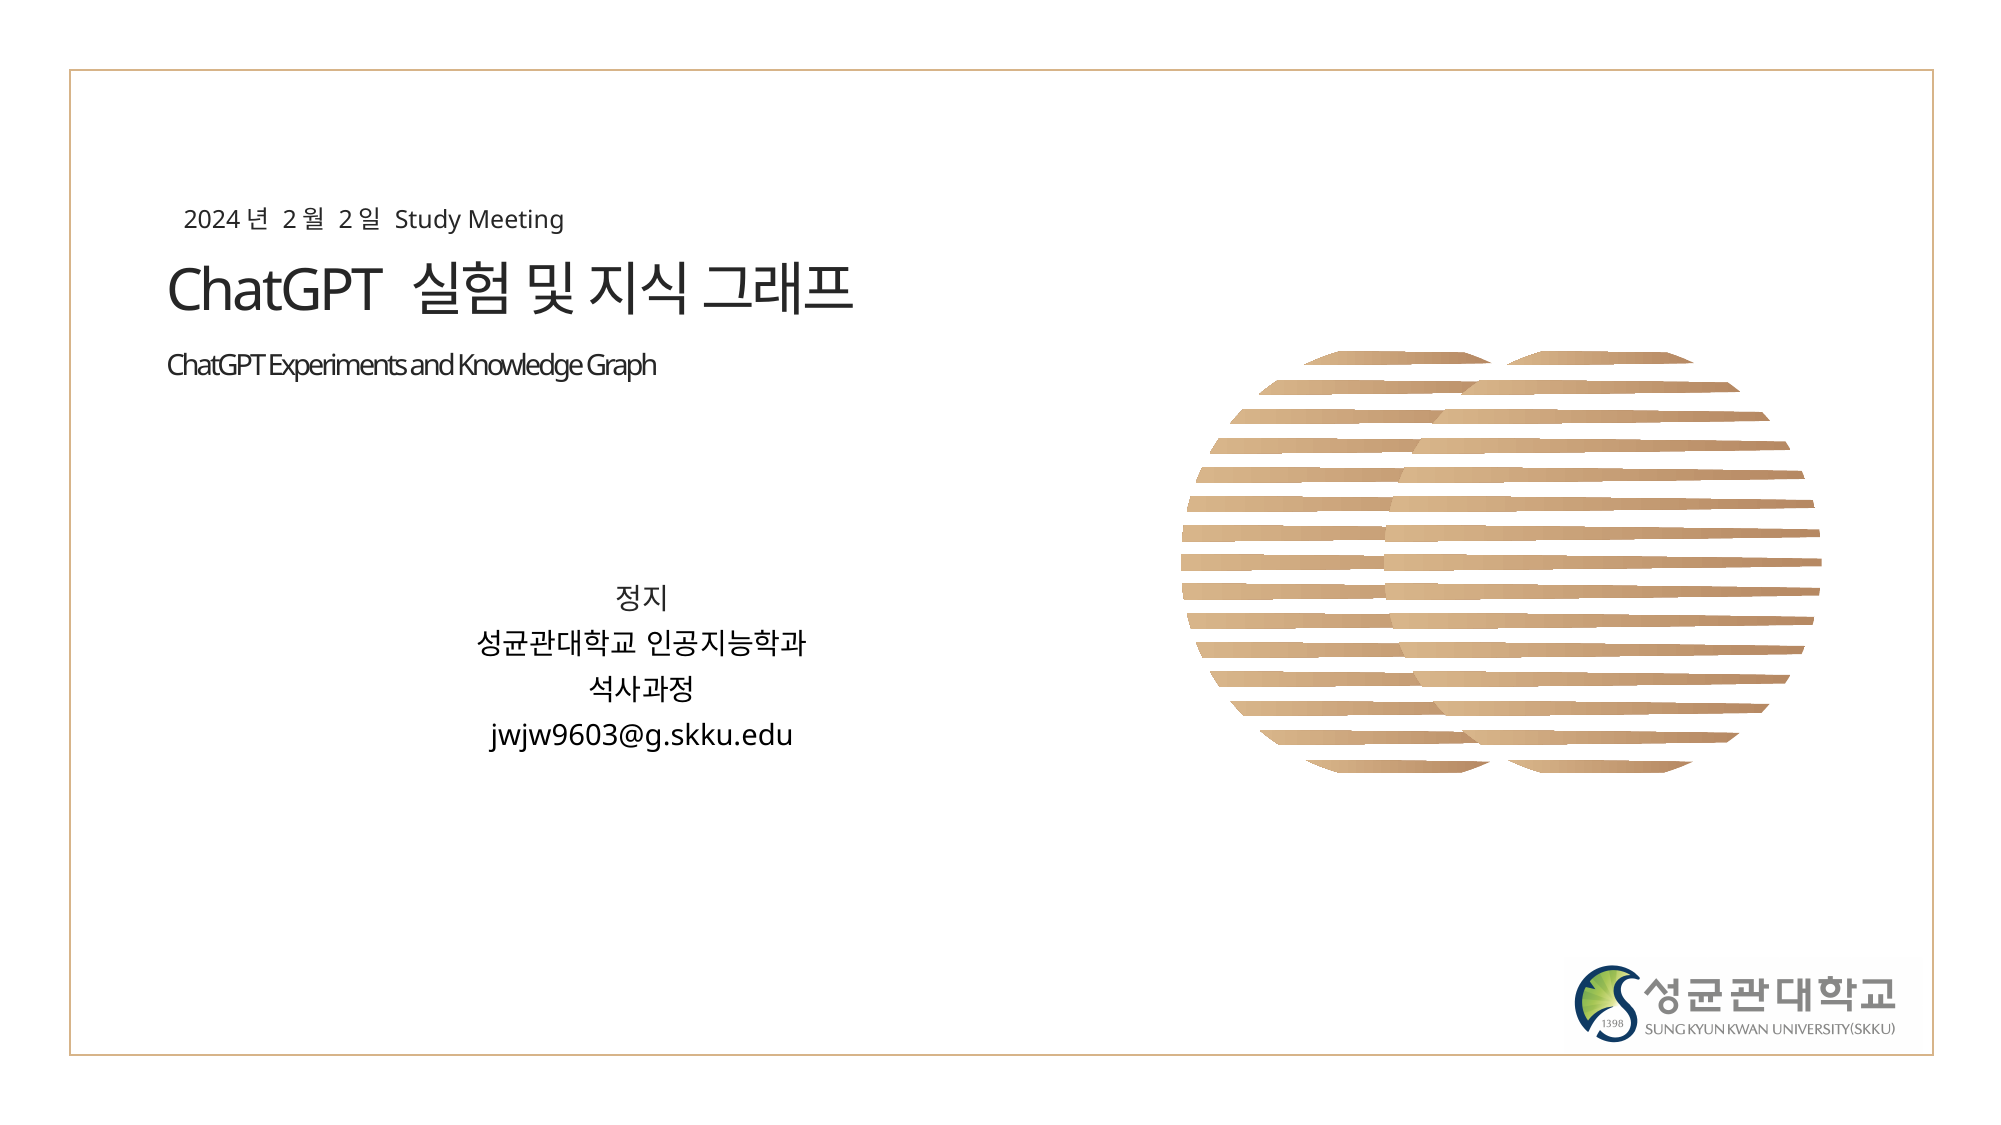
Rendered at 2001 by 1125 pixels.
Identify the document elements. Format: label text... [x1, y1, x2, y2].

text_box 2024년 2월 2일 Study Meeting [168, 187, 837, 241]
text_box ChatGPT Experiments and Knowledge Graph [151, 338, 1453, 389]
text_box ChatGPT 실험 및 지식 그래프 [151, 245, 1738, 330]
picture [1564, 957, 1923, 1053]
